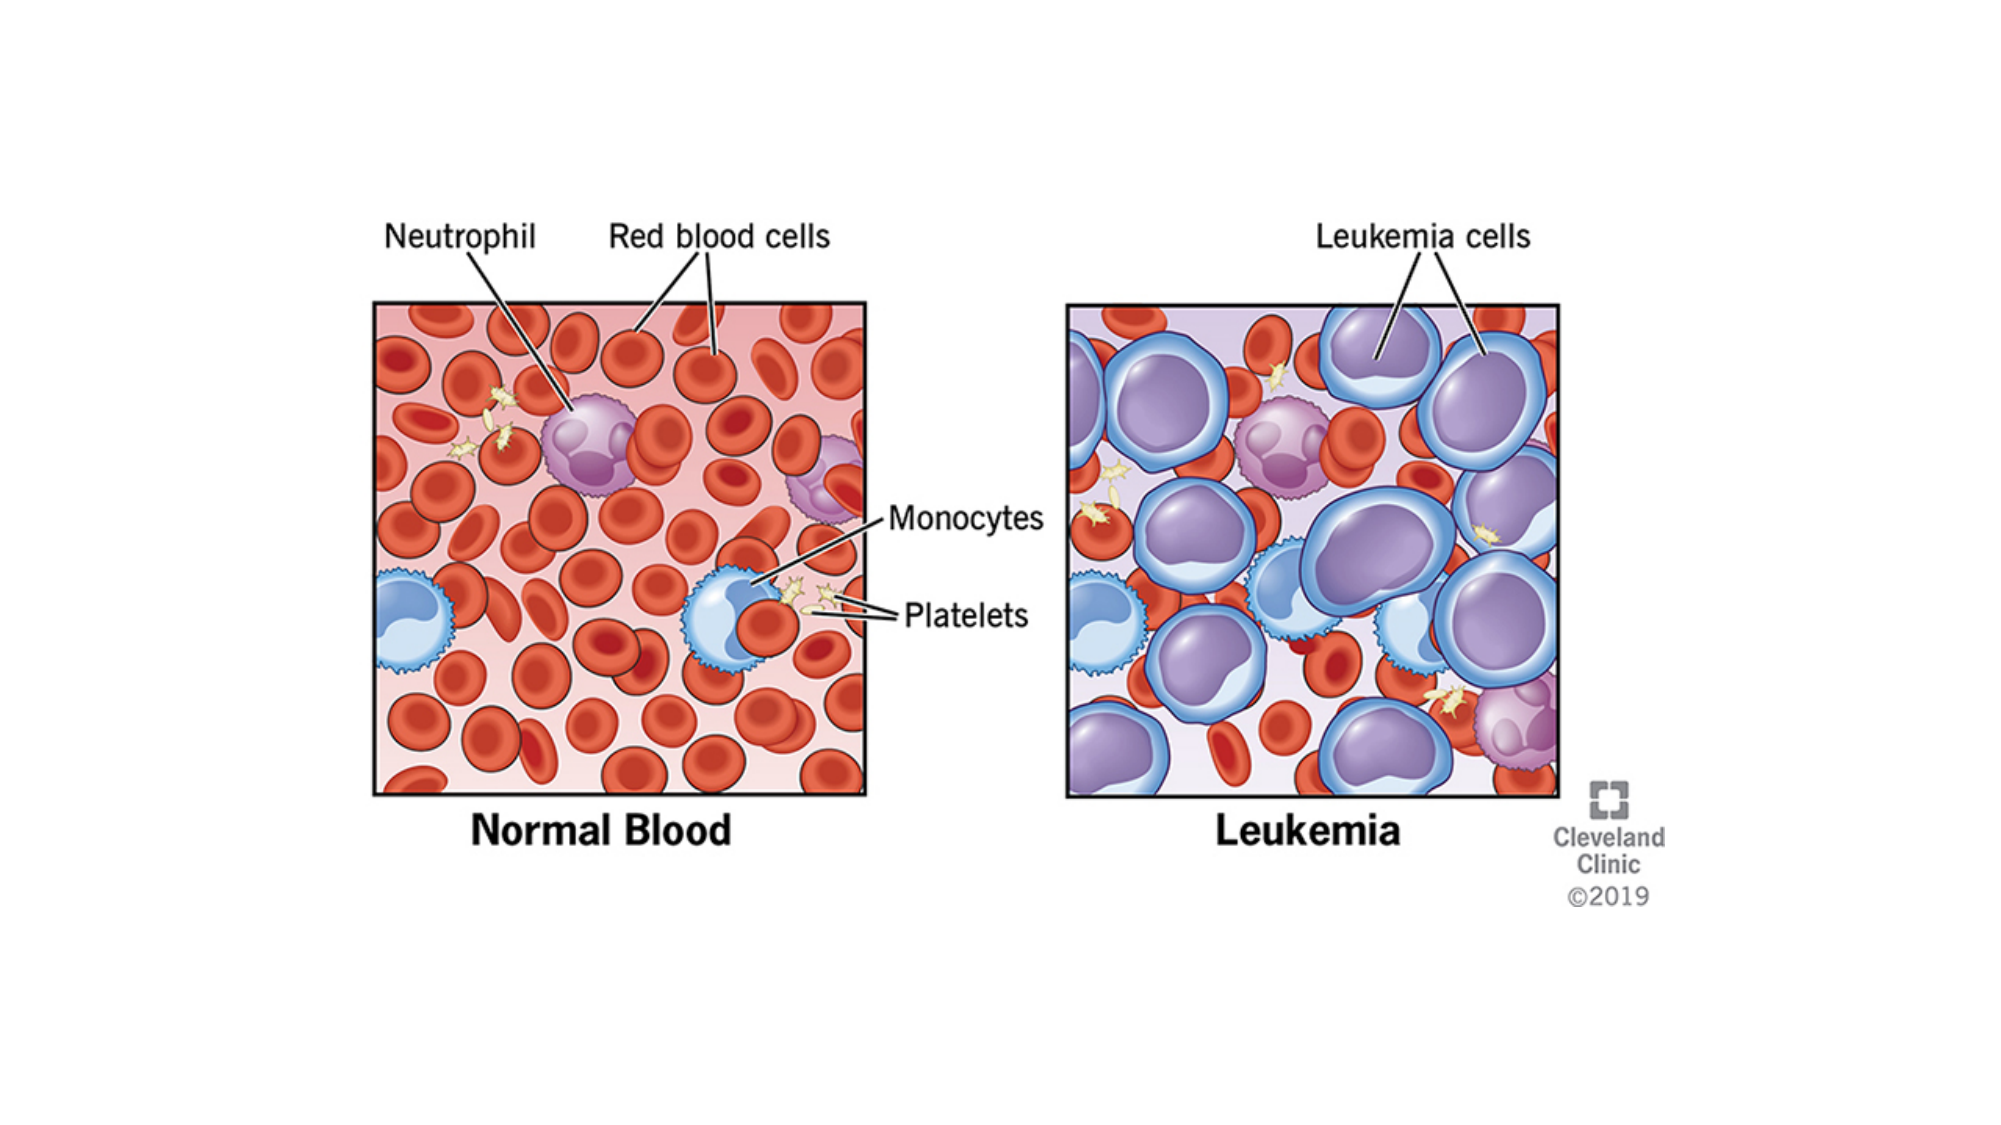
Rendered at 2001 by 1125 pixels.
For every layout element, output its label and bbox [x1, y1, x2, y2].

picture [335, 218, 1665, 907]
